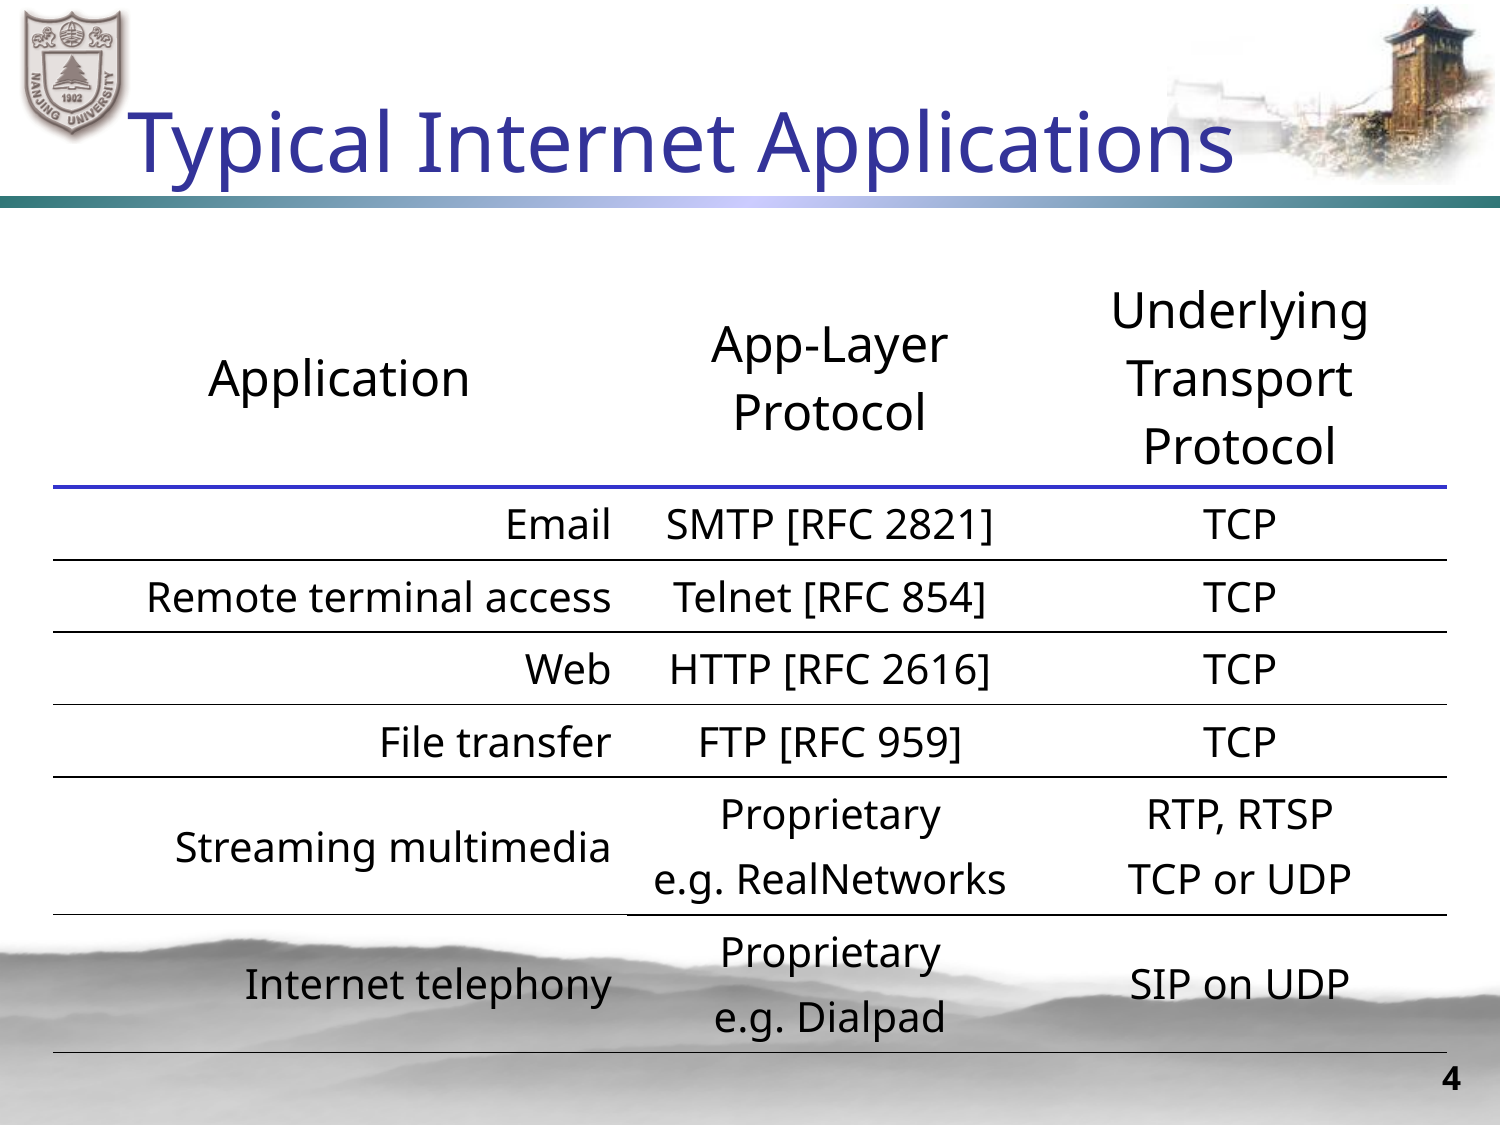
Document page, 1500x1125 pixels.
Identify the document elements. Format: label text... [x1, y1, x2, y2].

table_cell Email [53, 489, 627, 559]
table_cell SIP on UDP [1034, 916, 1447, 1052]
table_cell File transfer [53, 705, 627, 776]
table_header App-Layer Protocol [627, 267, 1034, 485]
table_cell Proprietary e.g. RealNetworks [627, 778, 1034, 914]
table_cell Telnet [RFC 854] [627, 561, 1034, 631]
table_cell TCP [1034, 705, 1447, 776]
table_cell Proprietary e.g. Dialpad [627, 916, 1034, 1052]
title Typical Internet Applications [111, 54, 1500, 197]
table_header Underlying Transport Protocol [1034, 267, 1447, 485]
table_cell SMTP [RFC 2821] [627, 489, 1034, 559]
table_cell TCP [1034, 633, 1447, 704]
table_cell Streaming multimedia [53, 778, 627, 914]
picture [0, 928, 1500, 1125]
table_header Application [53, 267, 627, 485]
table_cell Web [53, 633, 627, 704]
table_cell RTP, RTSP TCP or UDP [1034, 778, 1447, 914]
table_cell TCP [1034, 489, 1447, 559]
table_cell Internet telephony [53, 915, 627, 1052]
table_cell TCP [1034, 561, 1447, 631]
picture [1167, 4, 1495, 54]
table_cell Remote terminal access [53, 561, 627, 631]
slide_number 4 [1163, 1034, 1477, 1111]
table_cell HTTP [RFC 2616] [627, 633, 1034, 704]
table_cell FTP [RFC 959] [627, 705, 1034, 776]
picture [0, 0, 144, 144]
